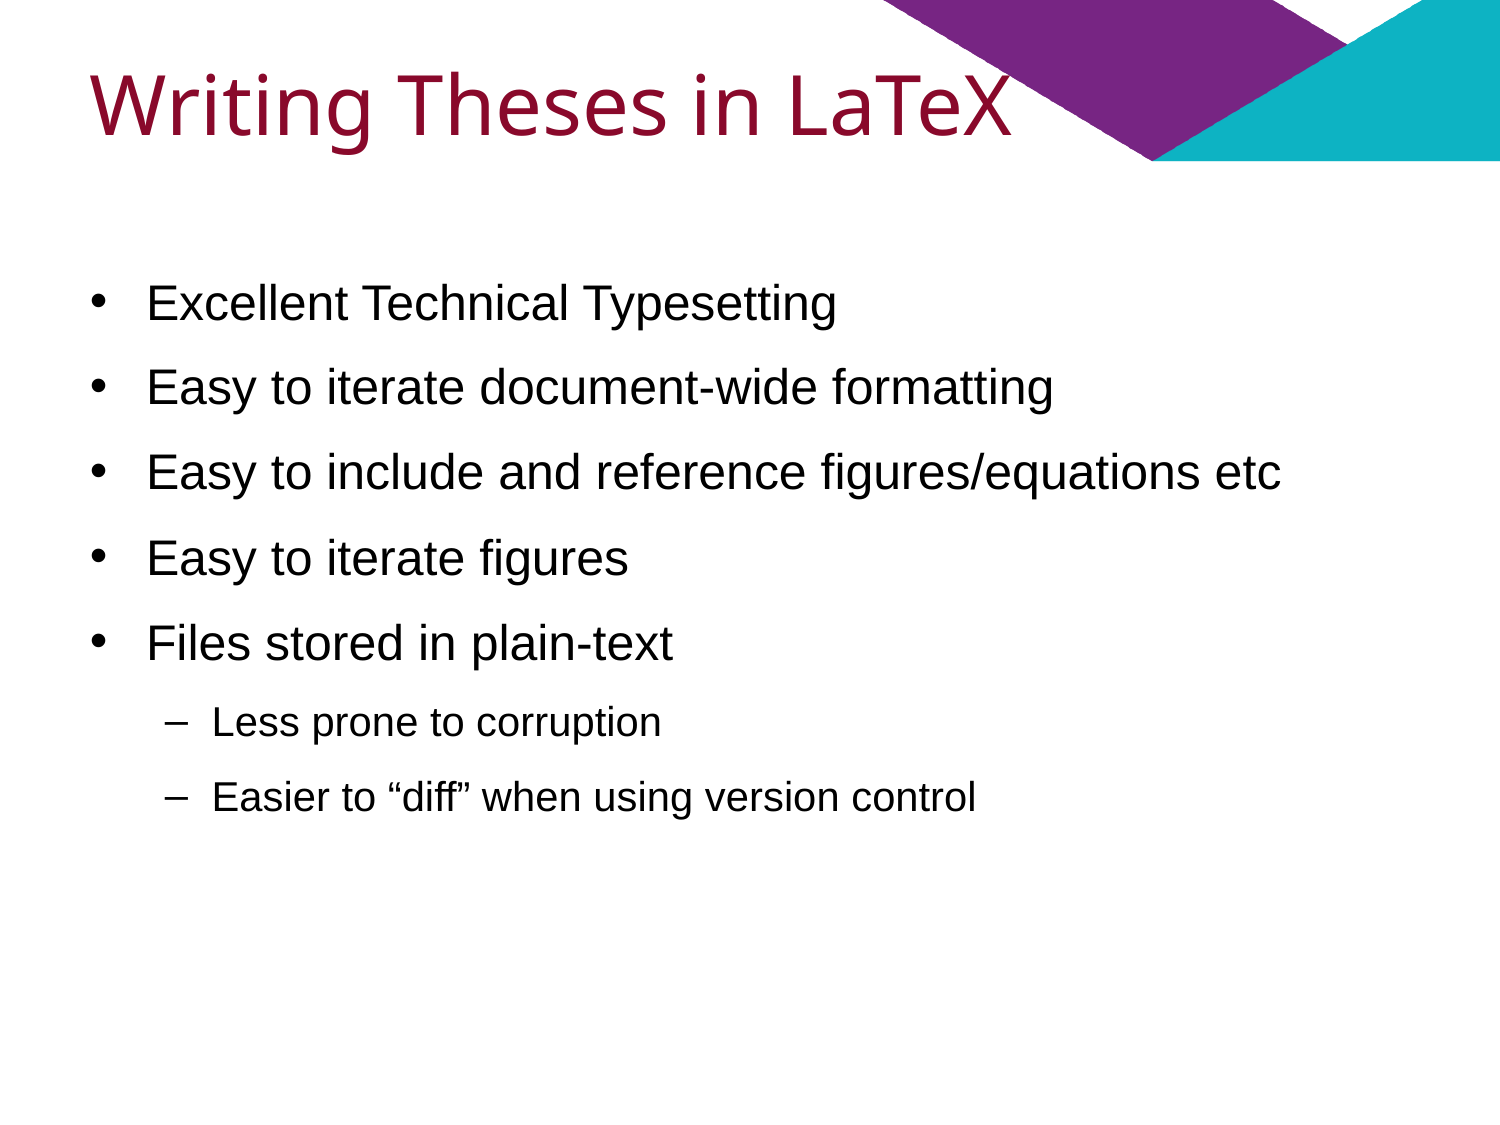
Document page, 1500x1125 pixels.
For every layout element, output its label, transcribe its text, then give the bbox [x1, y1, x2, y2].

title Writing Theses in LaTeX [75, 45, 1425, 233]
list Excellent Technical Typesetting Easy to iterate document-wide formatting Easy to include and reference figures/equations etc Easy to iterate figures Files stored in plain-text Less prone to corruption Easier to “diff” when using version control [75, 262, 1459, 1063]
picture [0, 0, 1500, 163]
